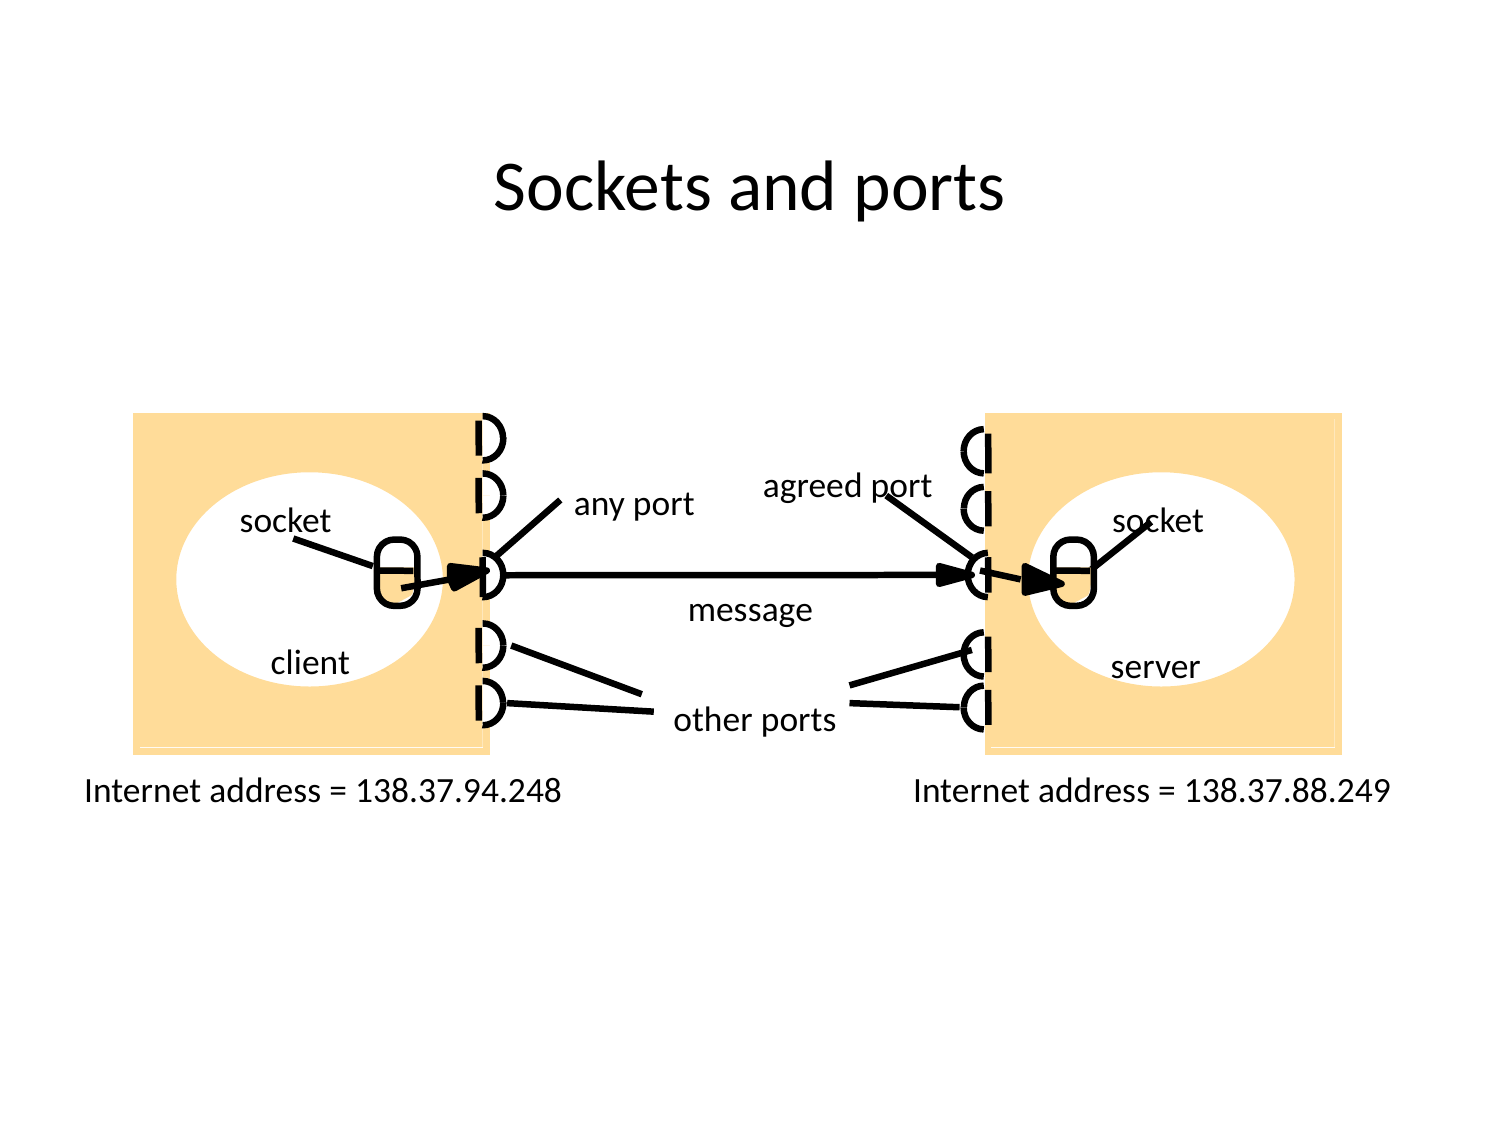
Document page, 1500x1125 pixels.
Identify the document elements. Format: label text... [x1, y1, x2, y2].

title Sockets and ports [75, 45, 1425, 233]
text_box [83, 415, 1393, 811]
